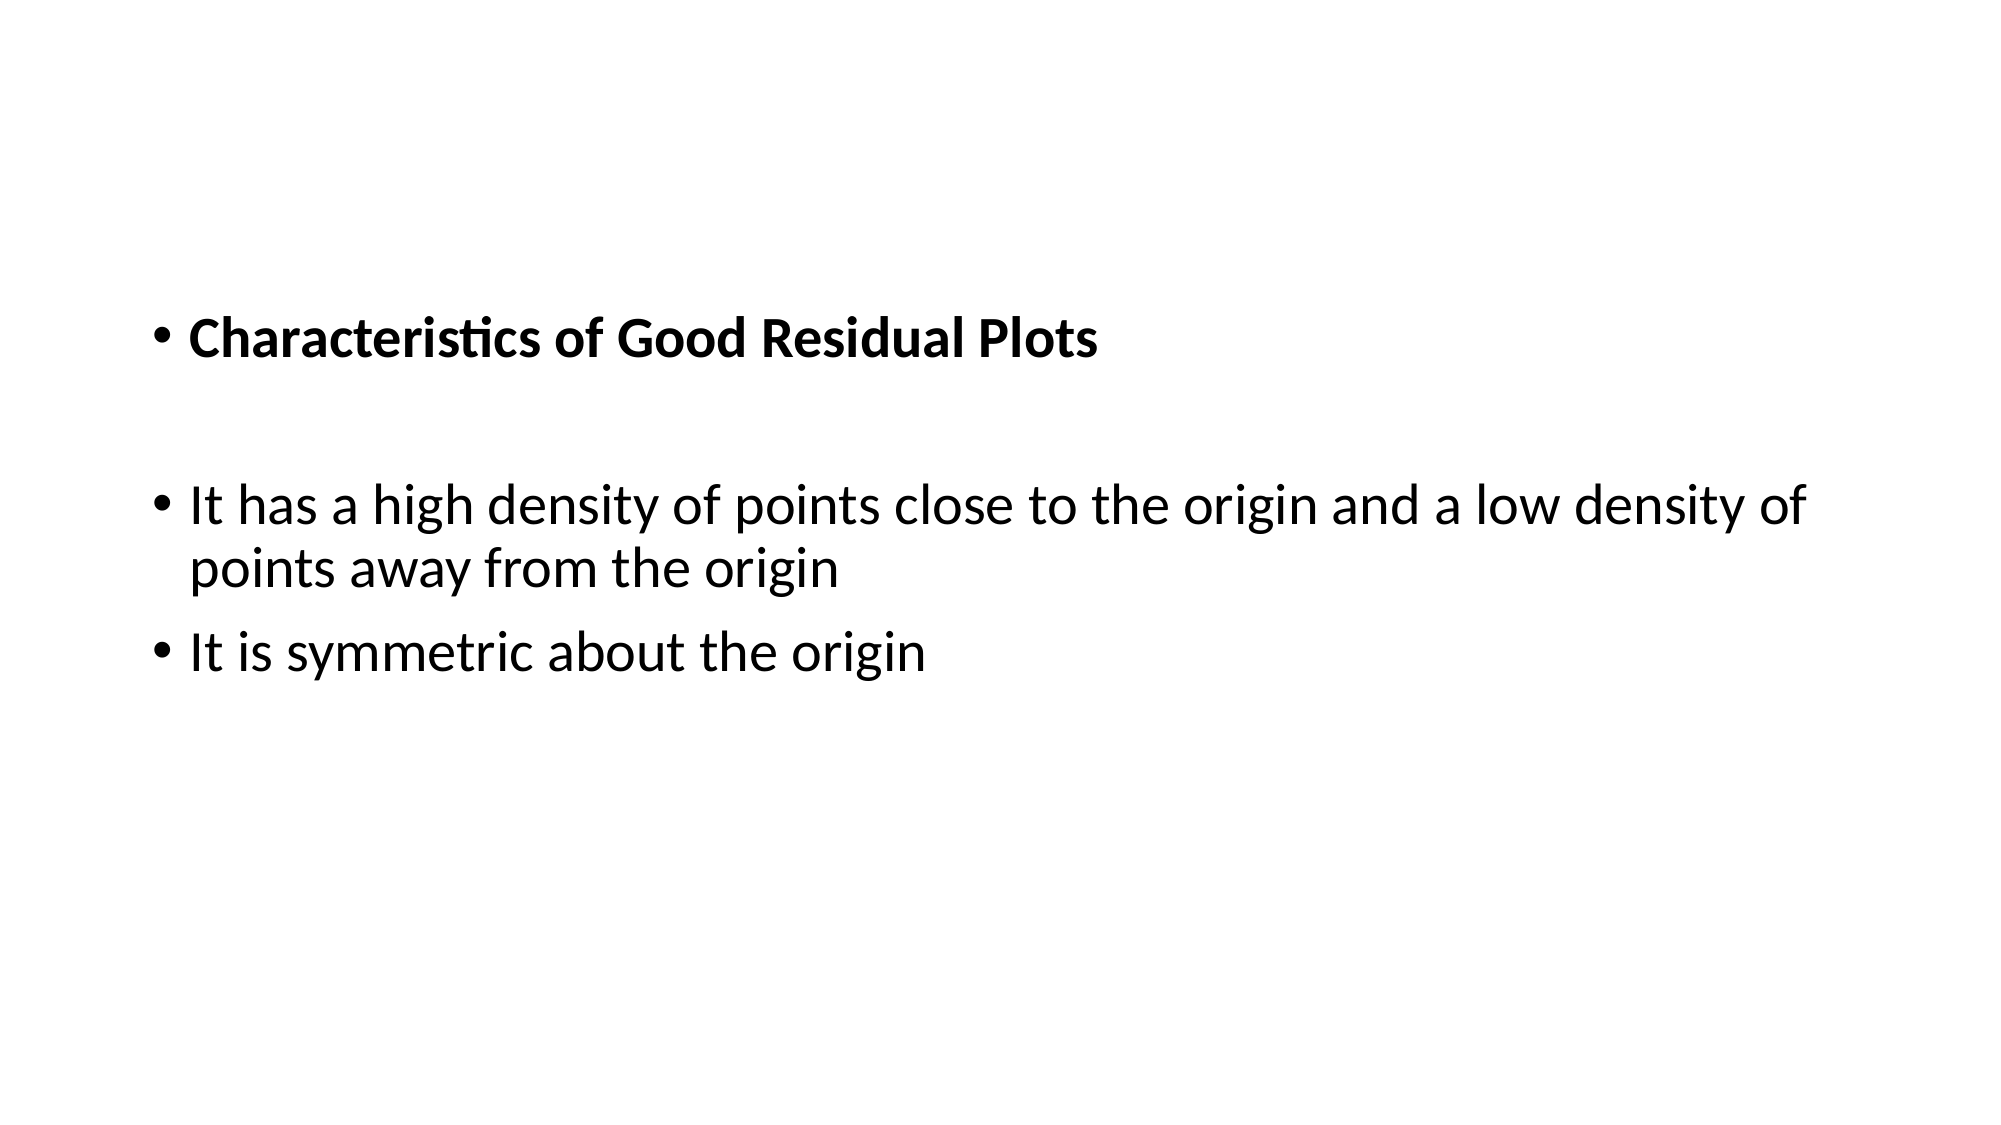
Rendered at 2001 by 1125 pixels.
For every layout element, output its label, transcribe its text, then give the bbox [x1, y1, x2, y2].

list Characteristics of Good Residual Plots It has a high density of points close to the origin and a low density of points away from the origin It is symmetric about the origin [137, 299, 1863, 1014]
